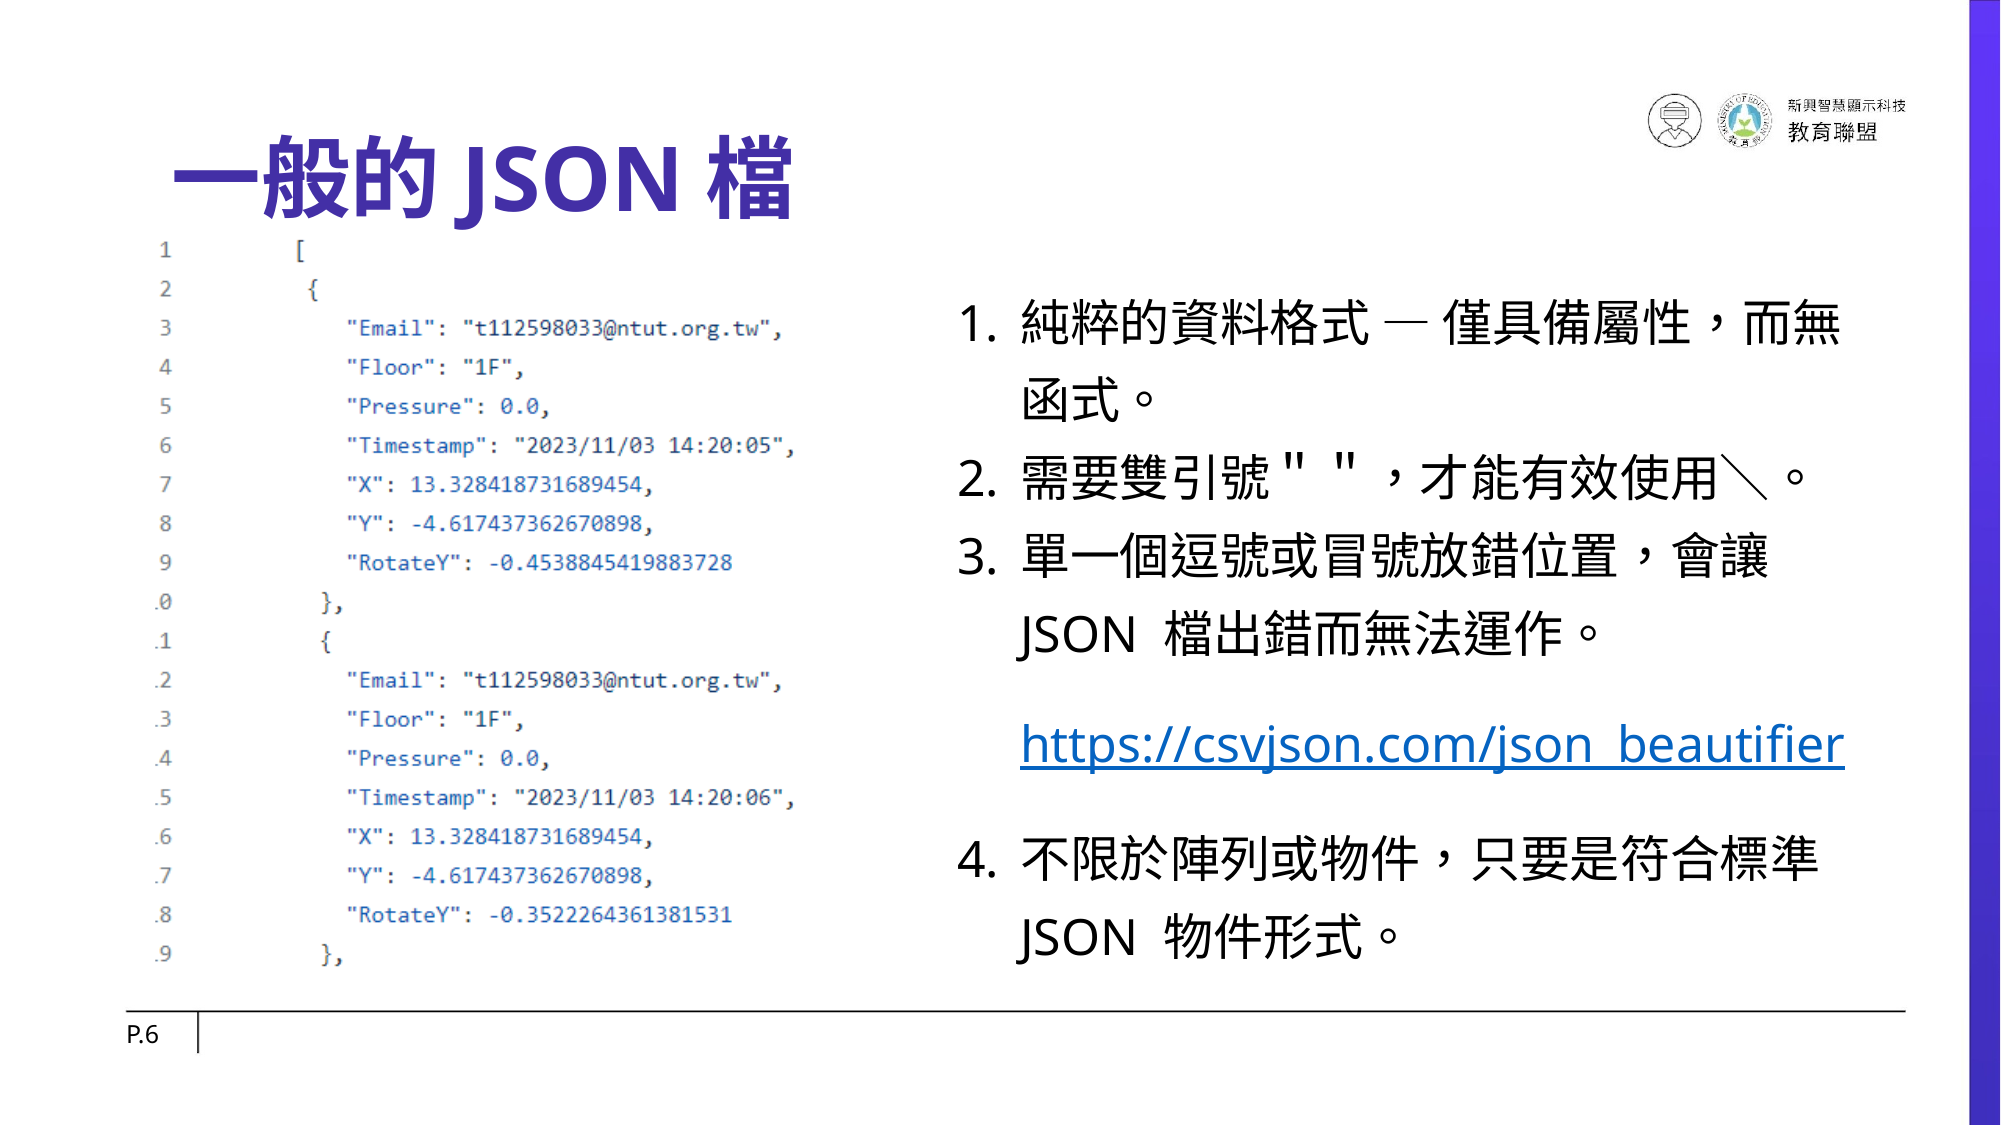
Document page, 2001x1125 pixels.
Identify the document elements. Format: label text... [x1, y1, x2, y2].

list 純粹的資料格式 — 僅具備屬性，而無函式。 需要雙引號＂＂，才能有效使用＼。 單一個逗號或冒號放錯位置，會讓 JSON 檔出錯而無法運作。 https://csvjson.com/json_beautifier 不限於陣列或物件，只要是符合標準 JSON 物件形式。 [930, 265, 1893, 971]
title 一般的JSON檔 [156, 135, 1592, 230]
picture [0, 0, 2001, 1125]
slide_number P.‹#› [111, 1016, 204, 1055]
